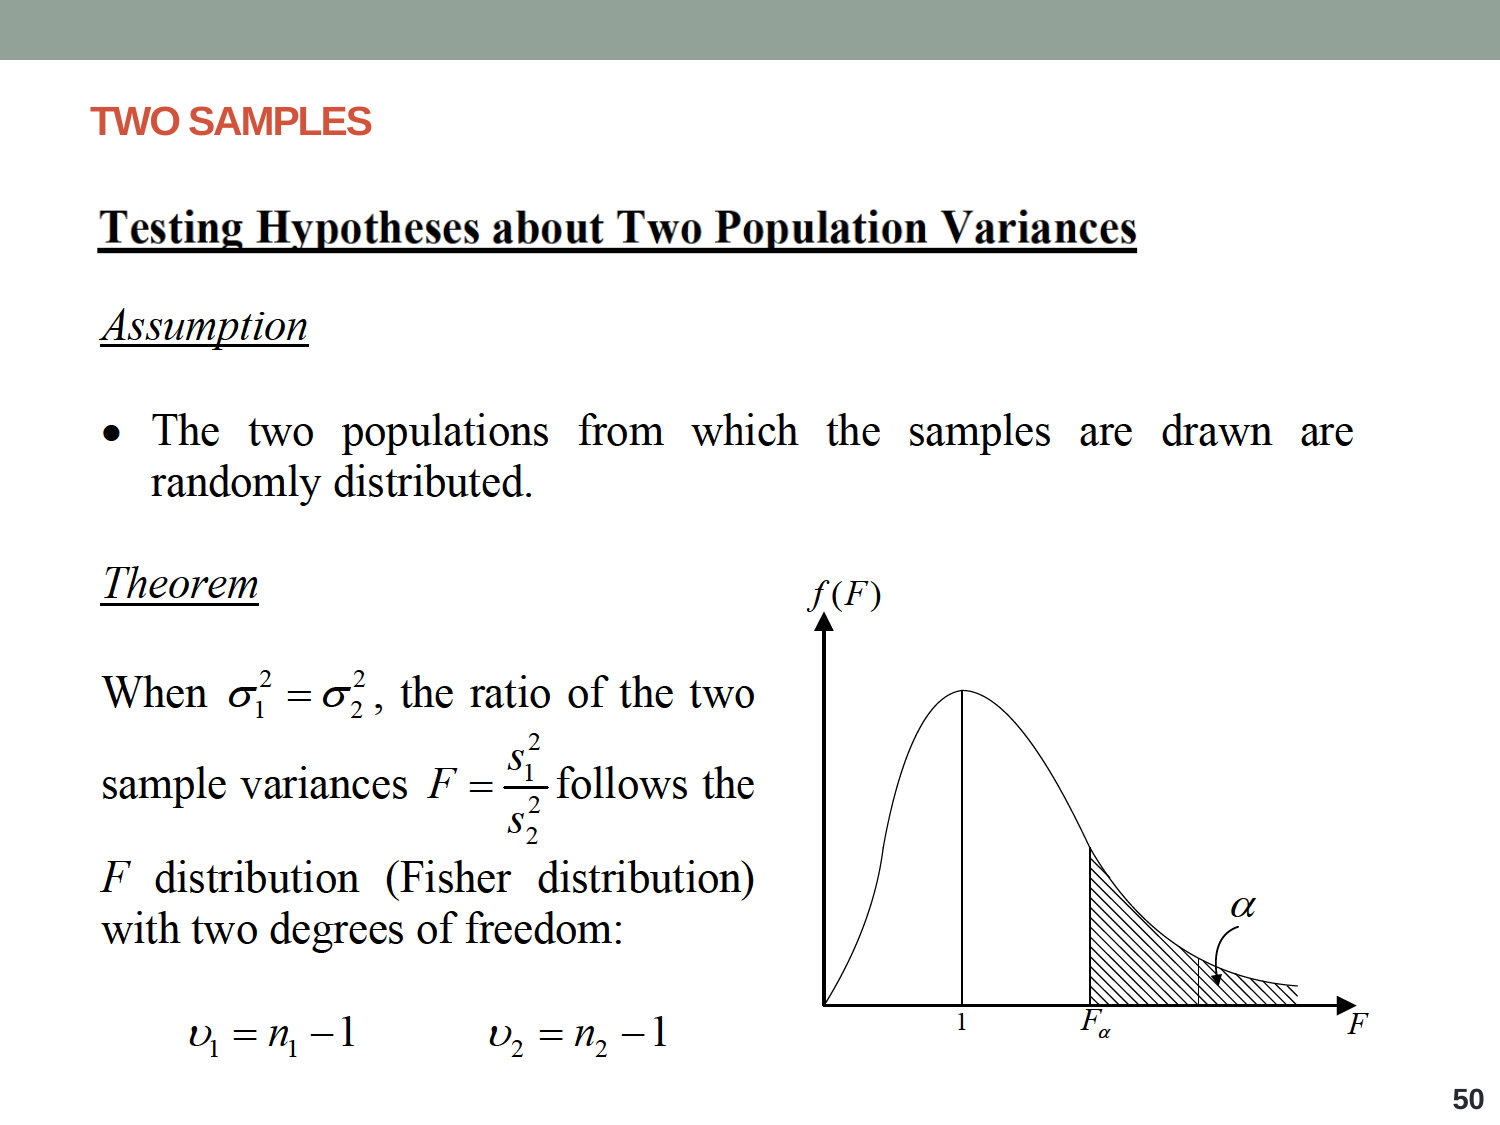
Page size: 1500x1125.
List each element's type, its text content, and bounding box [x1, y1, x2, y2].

slide_number 50 [1325, 1071, 1500, 1125]
picture [87, 199, 1163, 267]
title TWO SAMPLES [75, 37, 1425, 200]
picture [79, 299, 1405, 1082]
